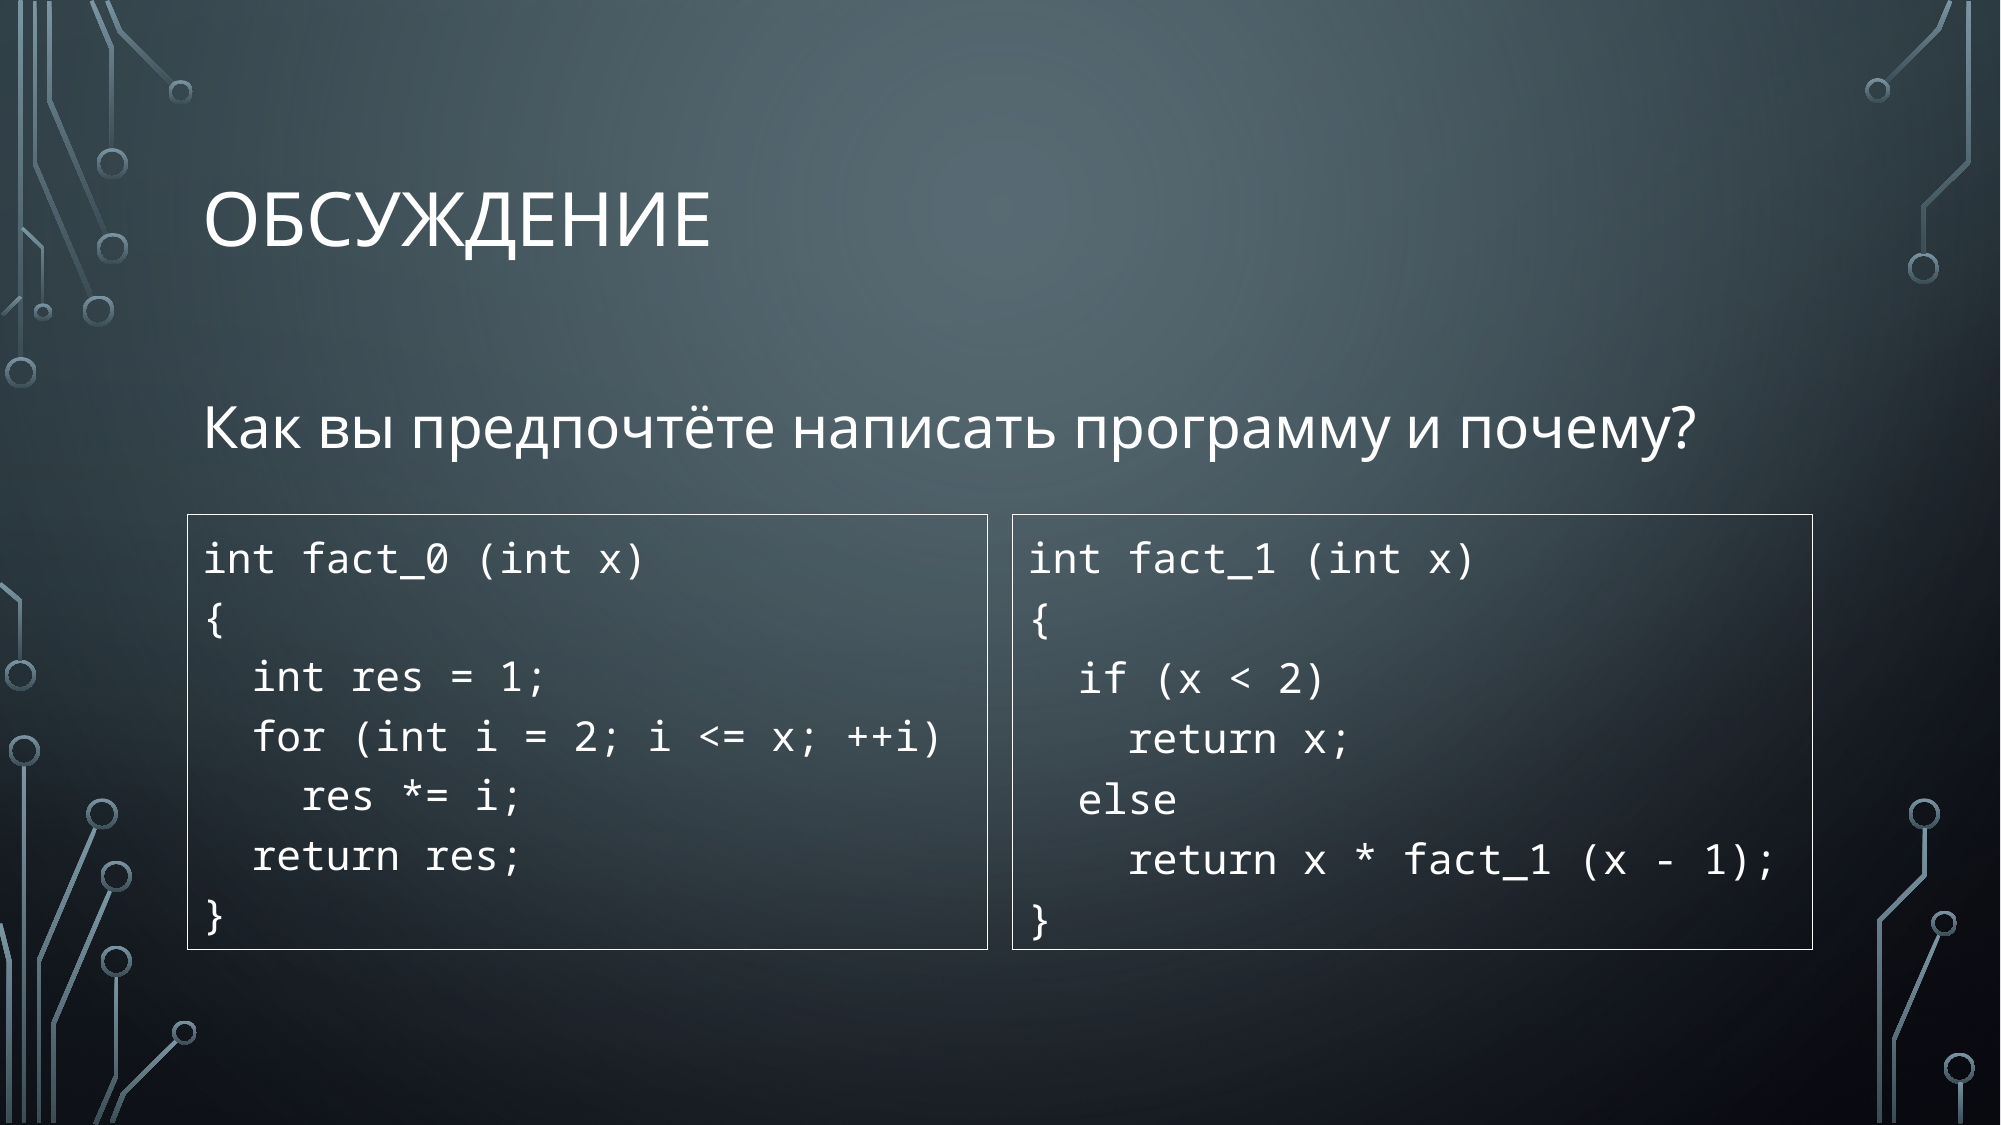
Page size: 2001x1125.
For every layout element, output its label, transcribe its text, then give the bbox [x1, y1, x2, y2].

list int fact_1 (int x) { if (x < 2) return x; else return x * fact_1 (x - 1); } [1012, 573, 1813, 950]
text_box Как вы предпочтёте написать программу и почему? [187, 369, 1863, 573]
title Обсуждение [187, 101, 1813, 344]
list int fact_0 (int x) { int res = 1; for (int i = 2; i <= x; ++i) res *= i; return res; } [187, 573, 988, 950]
